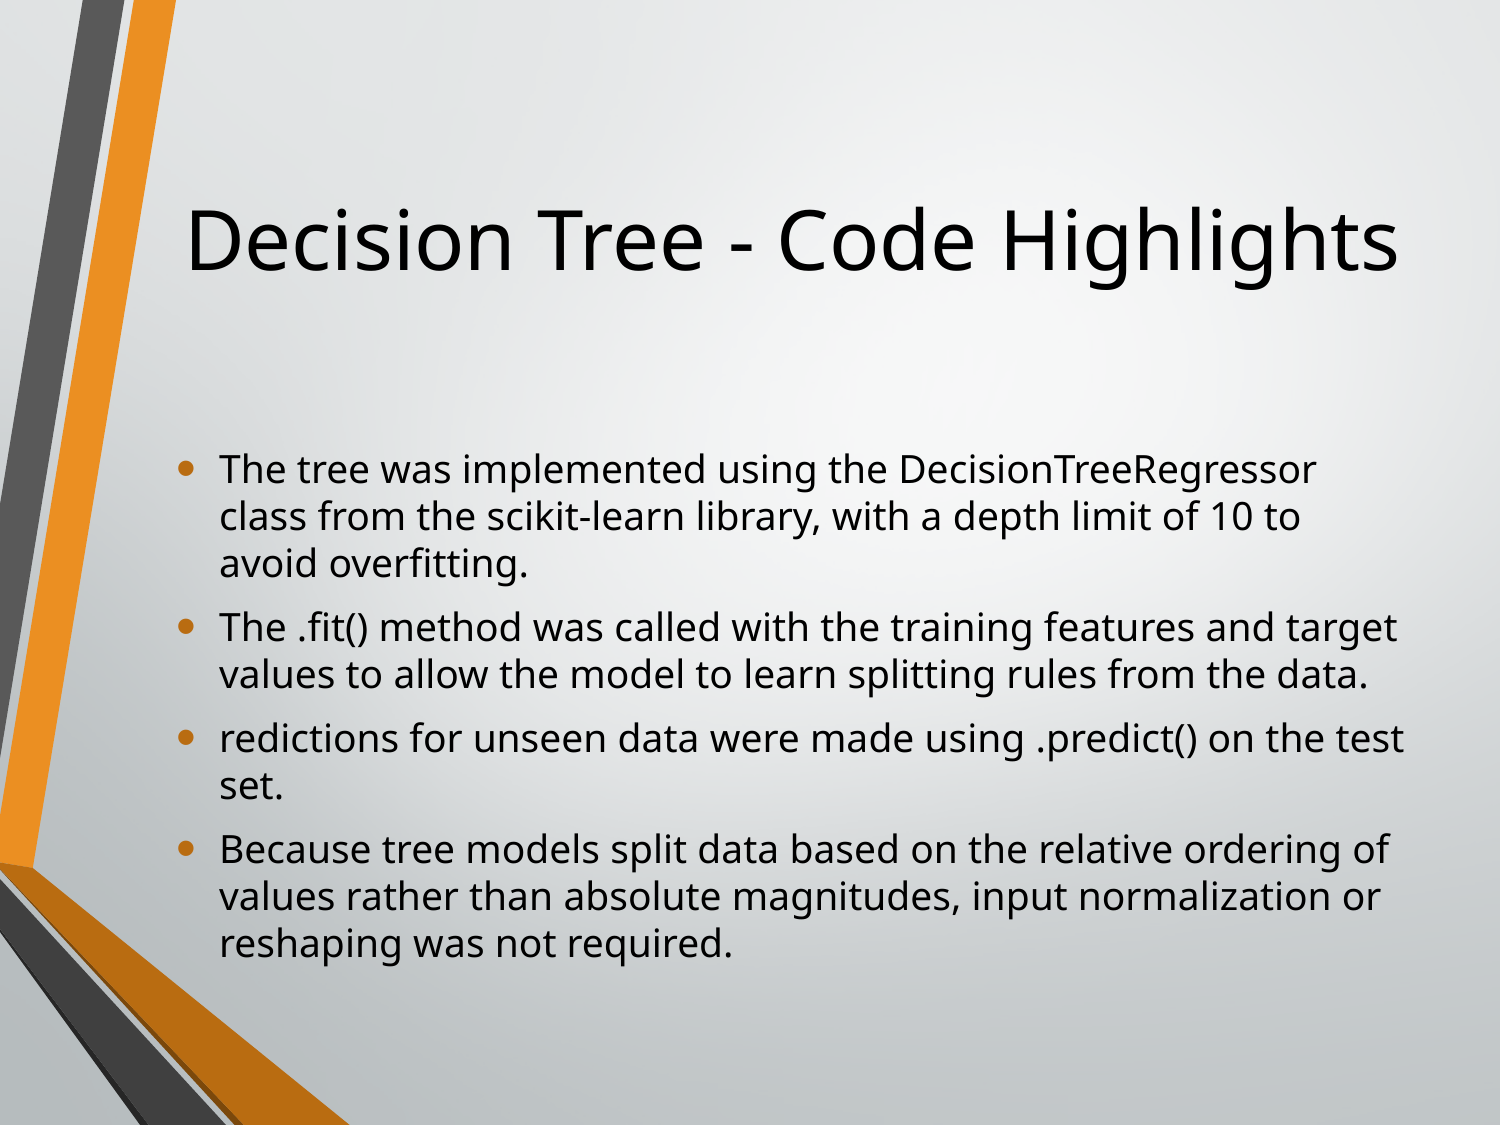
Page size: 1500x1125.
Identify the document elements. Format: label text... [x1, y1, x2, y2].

title Decision Tree - Code Highlights [161, 75, 1425, 400]
list The tree was implemented using the DecisionTreeRegressor class from the scikit-learn library, with a depth limit of 10 to avoid overfitting. The .fit() method was called with the training features and target values to allow the model to learn splitting rules from the data. redictions for unseen data were made using .predict() on the test set. Because tree models split data based on the relative ordering of values rather than absolute magnitudes, input normalization or reshaping was not required. [161, 437, 1425, 985]
